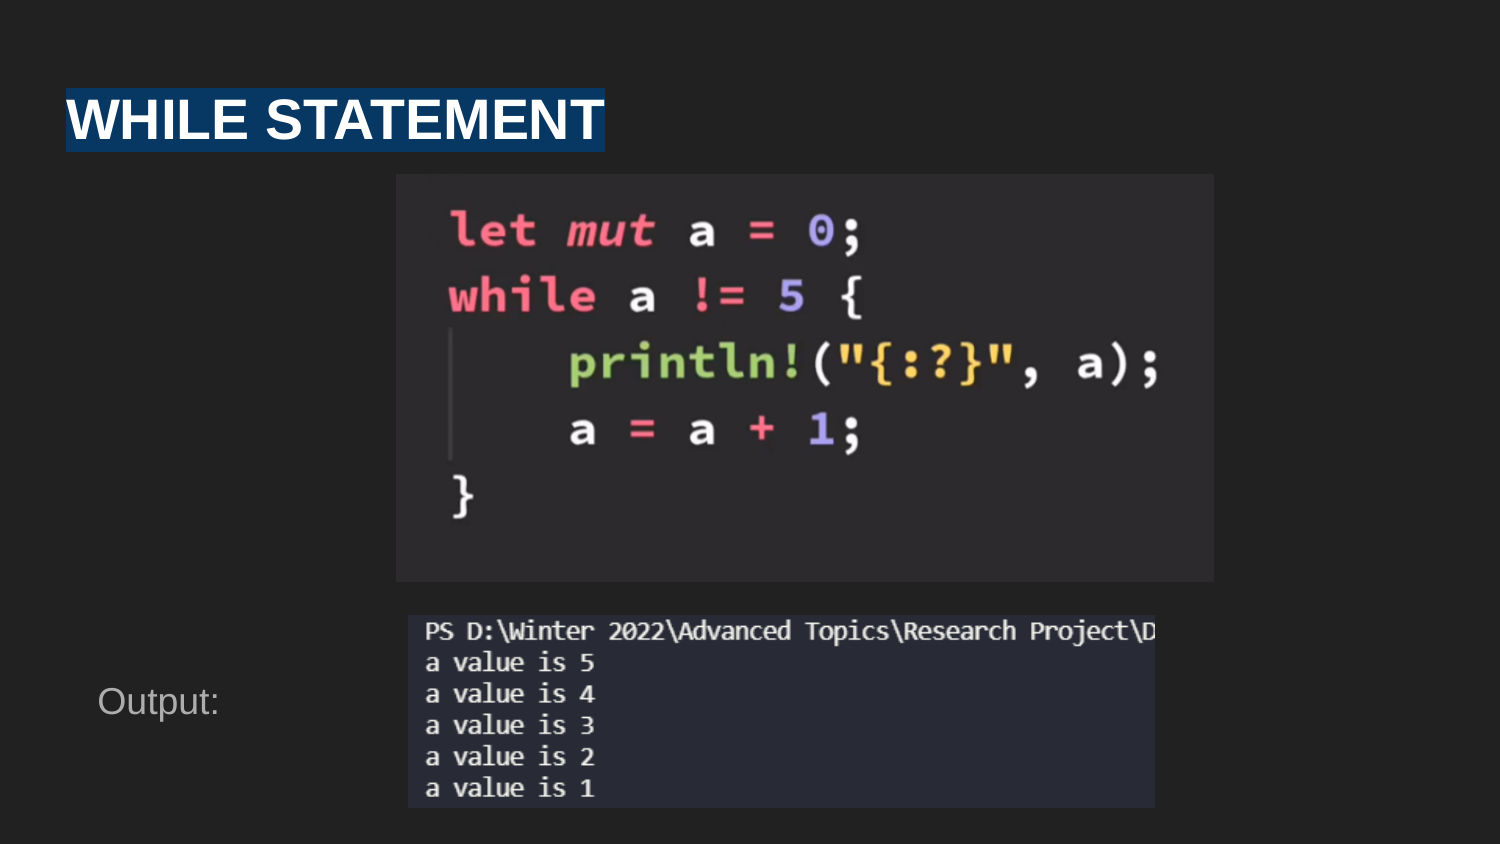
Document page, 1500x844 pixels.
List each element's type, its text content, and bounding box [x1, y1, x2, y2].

picture [396, 174, 1214, 582]
picture [407, 614, 1156, 808]
list Output: [82, 659, 402, 745]
title WHILE STATEMENT [51, 72, 1449, 167]
